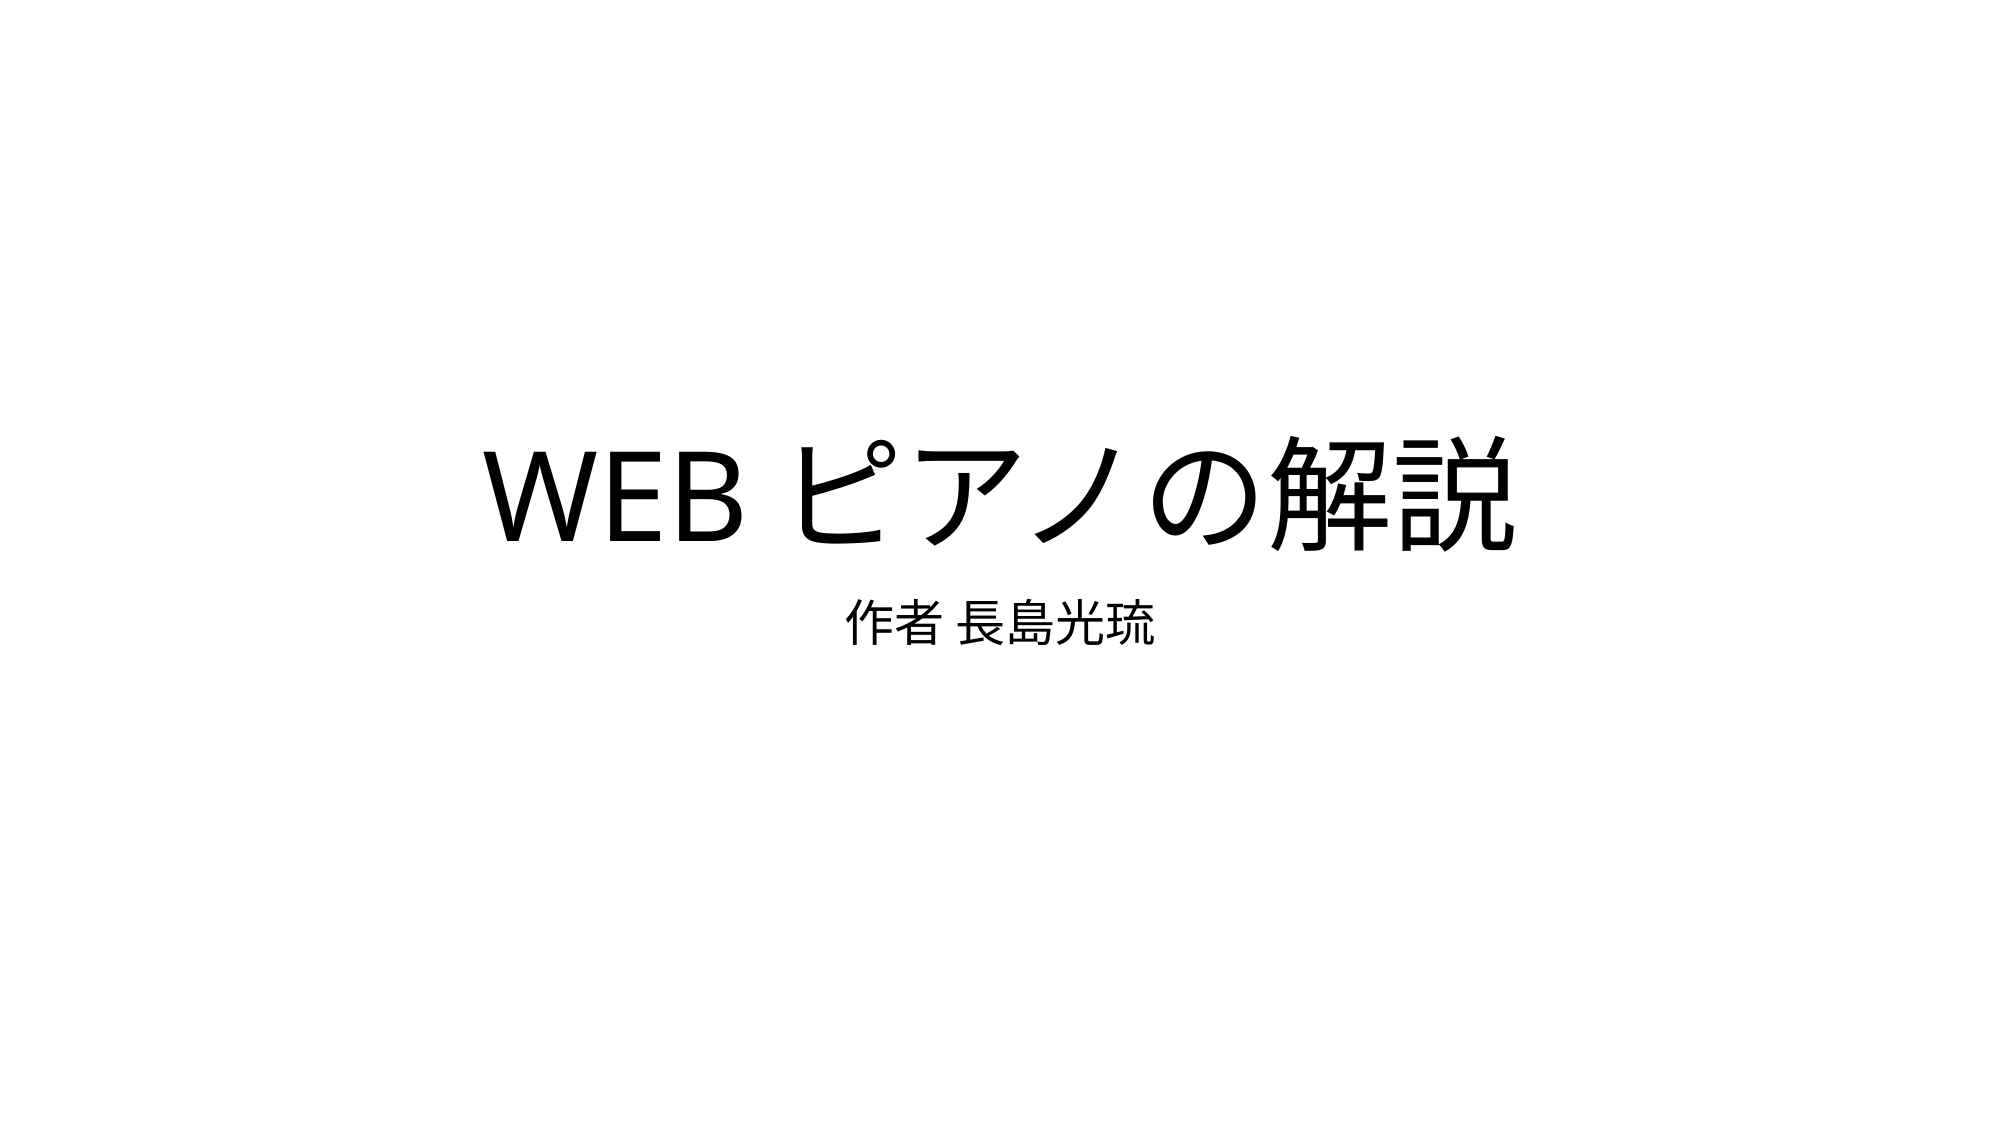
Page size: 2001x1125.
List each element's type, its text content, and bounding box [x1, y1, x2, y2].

subtitle 作者 長島光琉 [249, 590, 1750, 863]
title WEBピアノの解説 [249, 184, 1750, 576]
